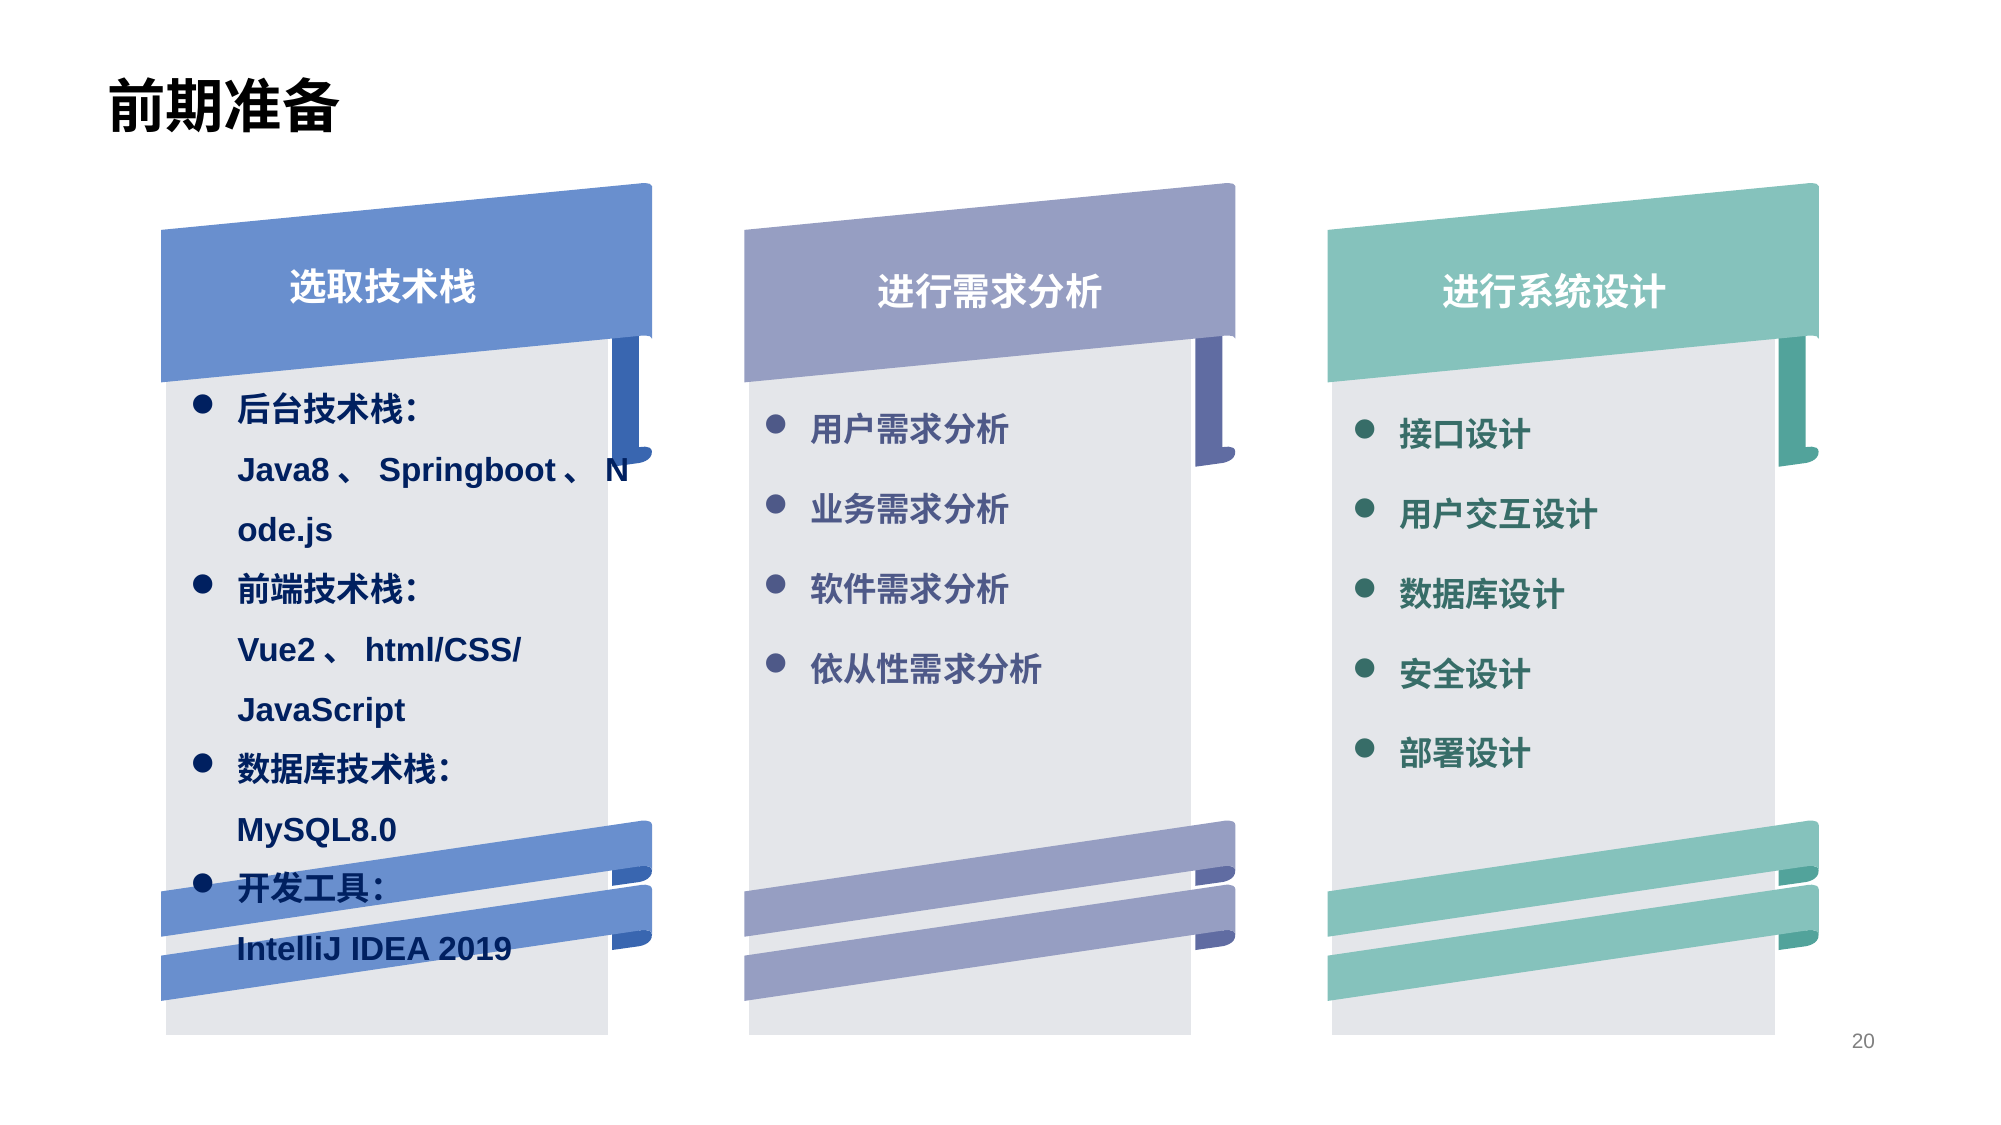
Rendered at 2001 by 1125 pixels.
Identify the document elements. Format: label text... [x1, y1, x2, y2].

slide_number 20 [1412, 1022, 1890, 1057]
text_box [155, 181, 1820, 1040]
title 前期准备 [92, 46, 1873, 148]
text_box 接口设计 用户交互设计 数据库设计 安全设计 部署设计 [1820, 365, 1825, 840]
